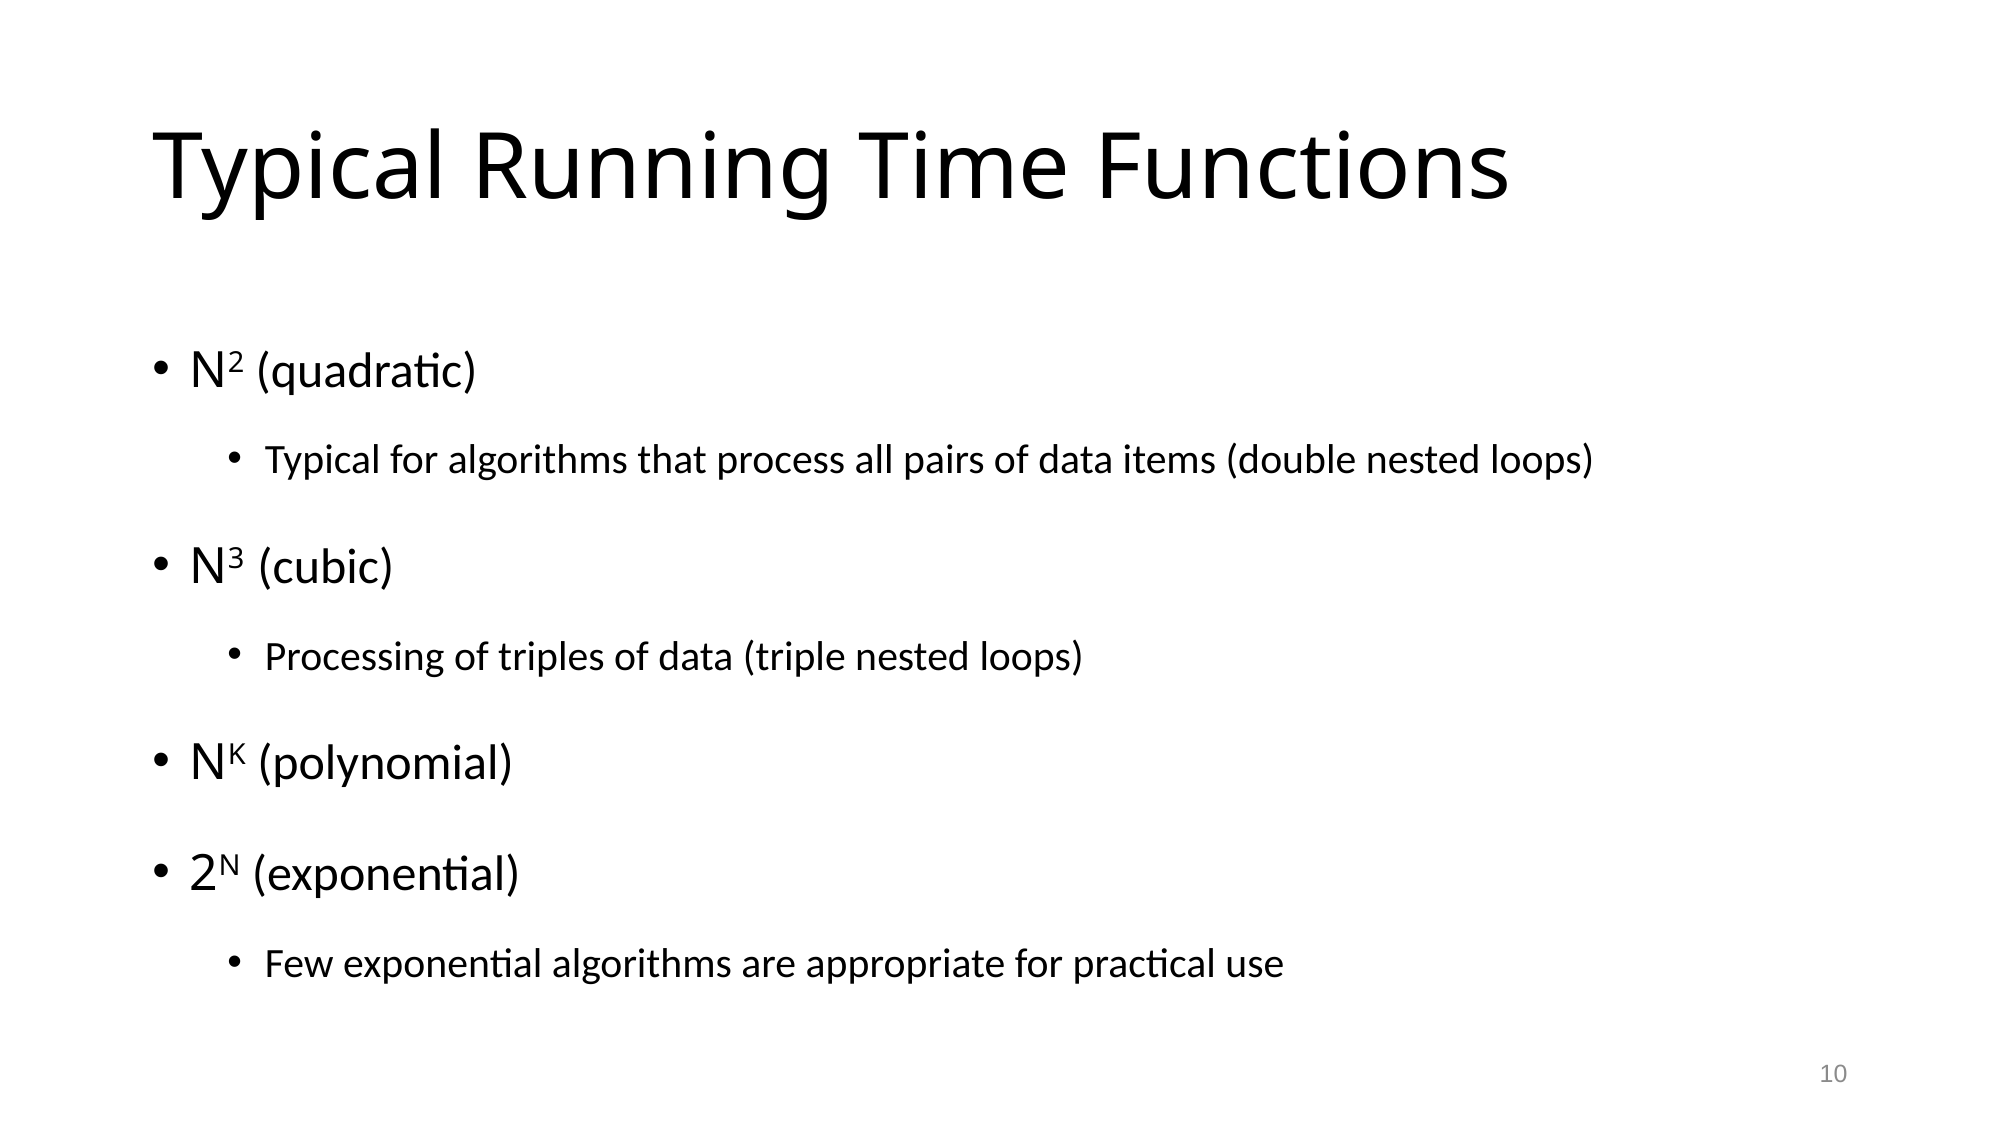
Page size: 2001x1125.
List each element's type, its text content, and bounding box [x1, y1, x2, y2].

title Typical Running Time Functions [137, 59, 1863, 278]
slide_number 10 [1412, 1042, 1863, 1103]
list N2 (quadratic) Typical for algorithms that process all pairs of data items (double nested loops) N3 (cubic) Processing of triples of data (triple nested loops) NK (polynomial) 2N (exponential) Few exponential algorithms are appropriate for practical use [137, 299, 1863, 1014]
